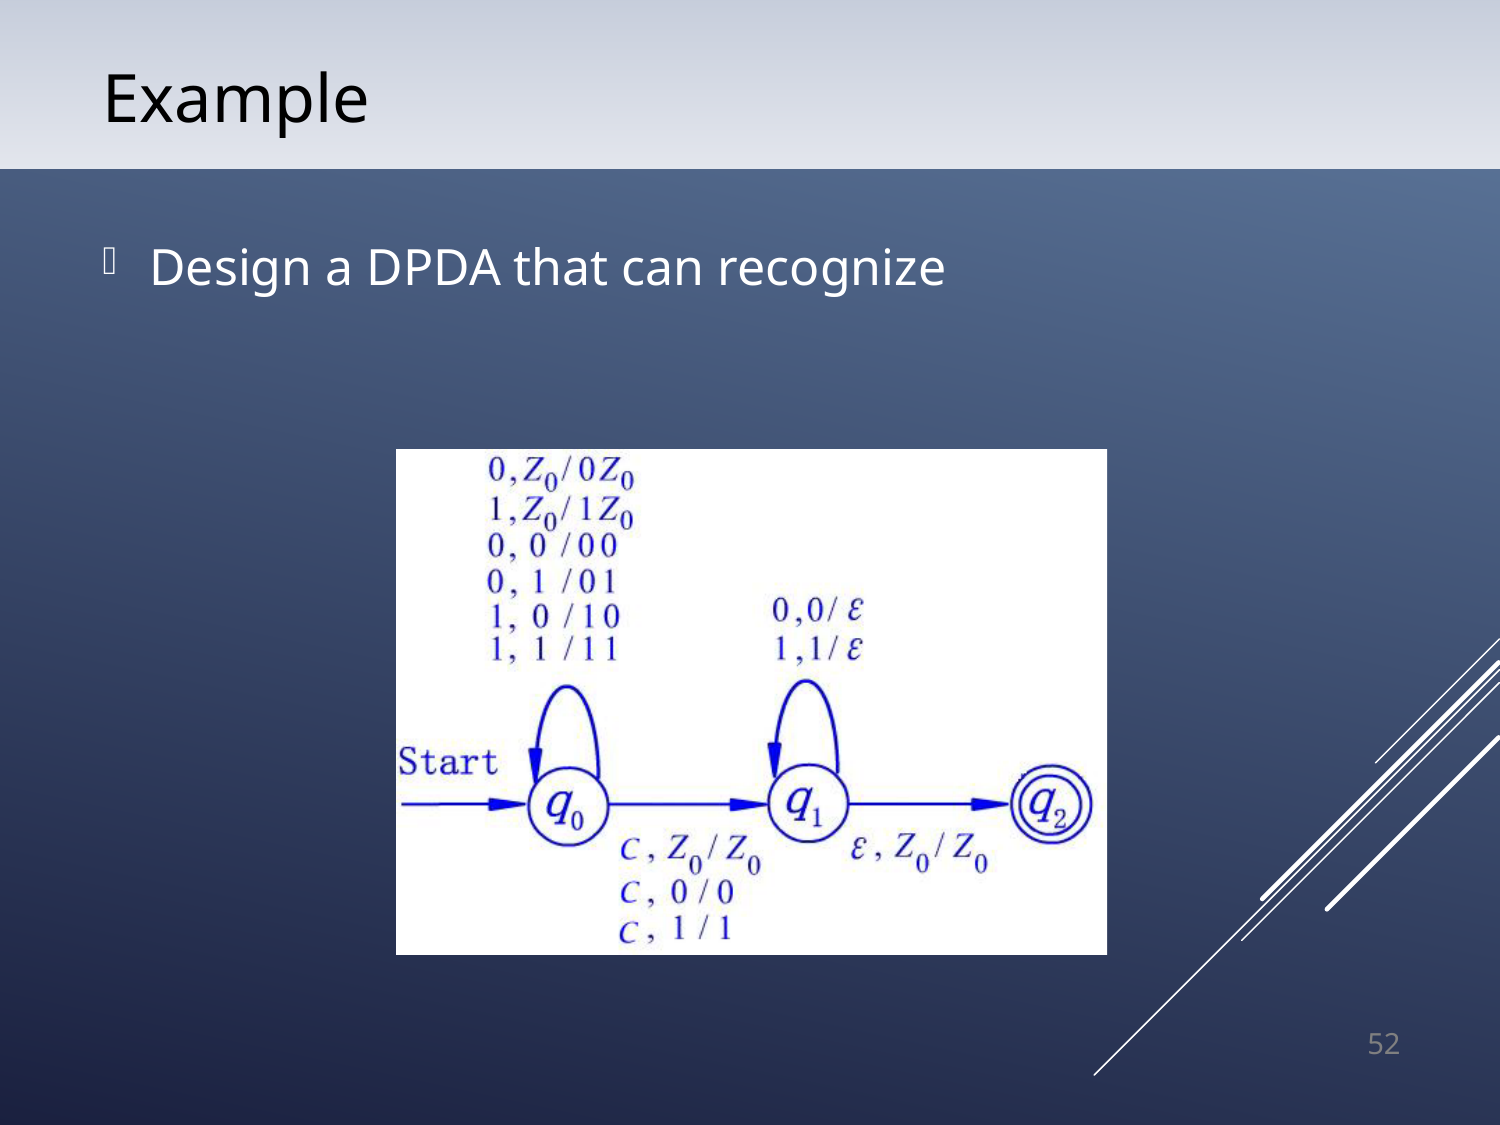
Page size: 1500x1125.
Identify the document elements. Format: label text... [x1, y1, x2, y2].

slide_number 52 [1328, 1002, 1416, 1073]
title Example [87, 24, 1416, 169]
picture [395, 449, 1108, 955]
